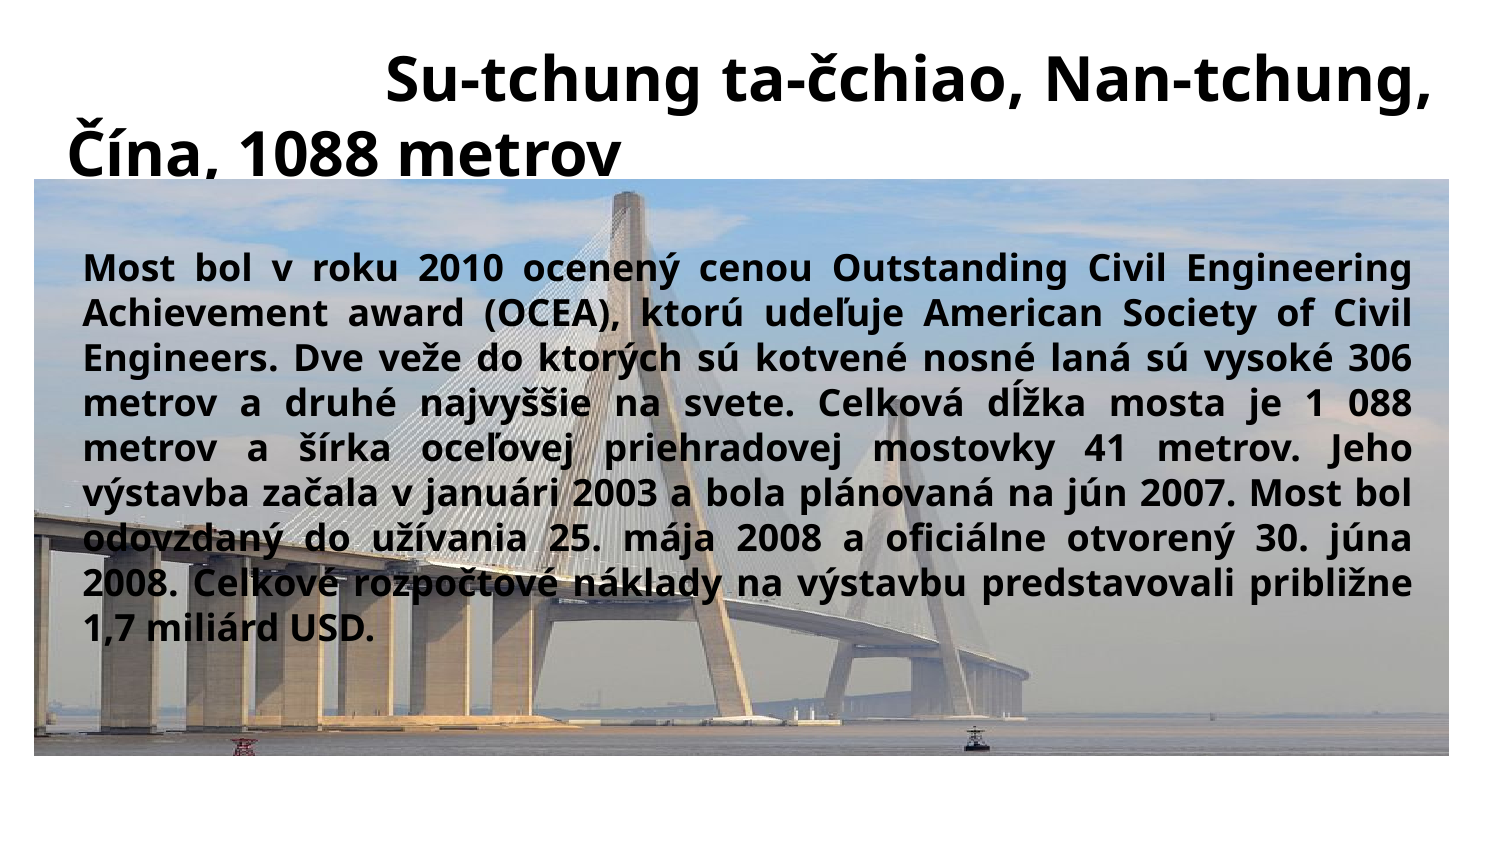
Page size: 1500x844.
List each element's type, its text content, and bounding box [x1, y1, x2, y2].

title Su-tchung ta-čchiao, Nan-tchung, Čína, 1088 metrov [51, 48, 1449, 178]
picture [34, 179, 1450, 757]
